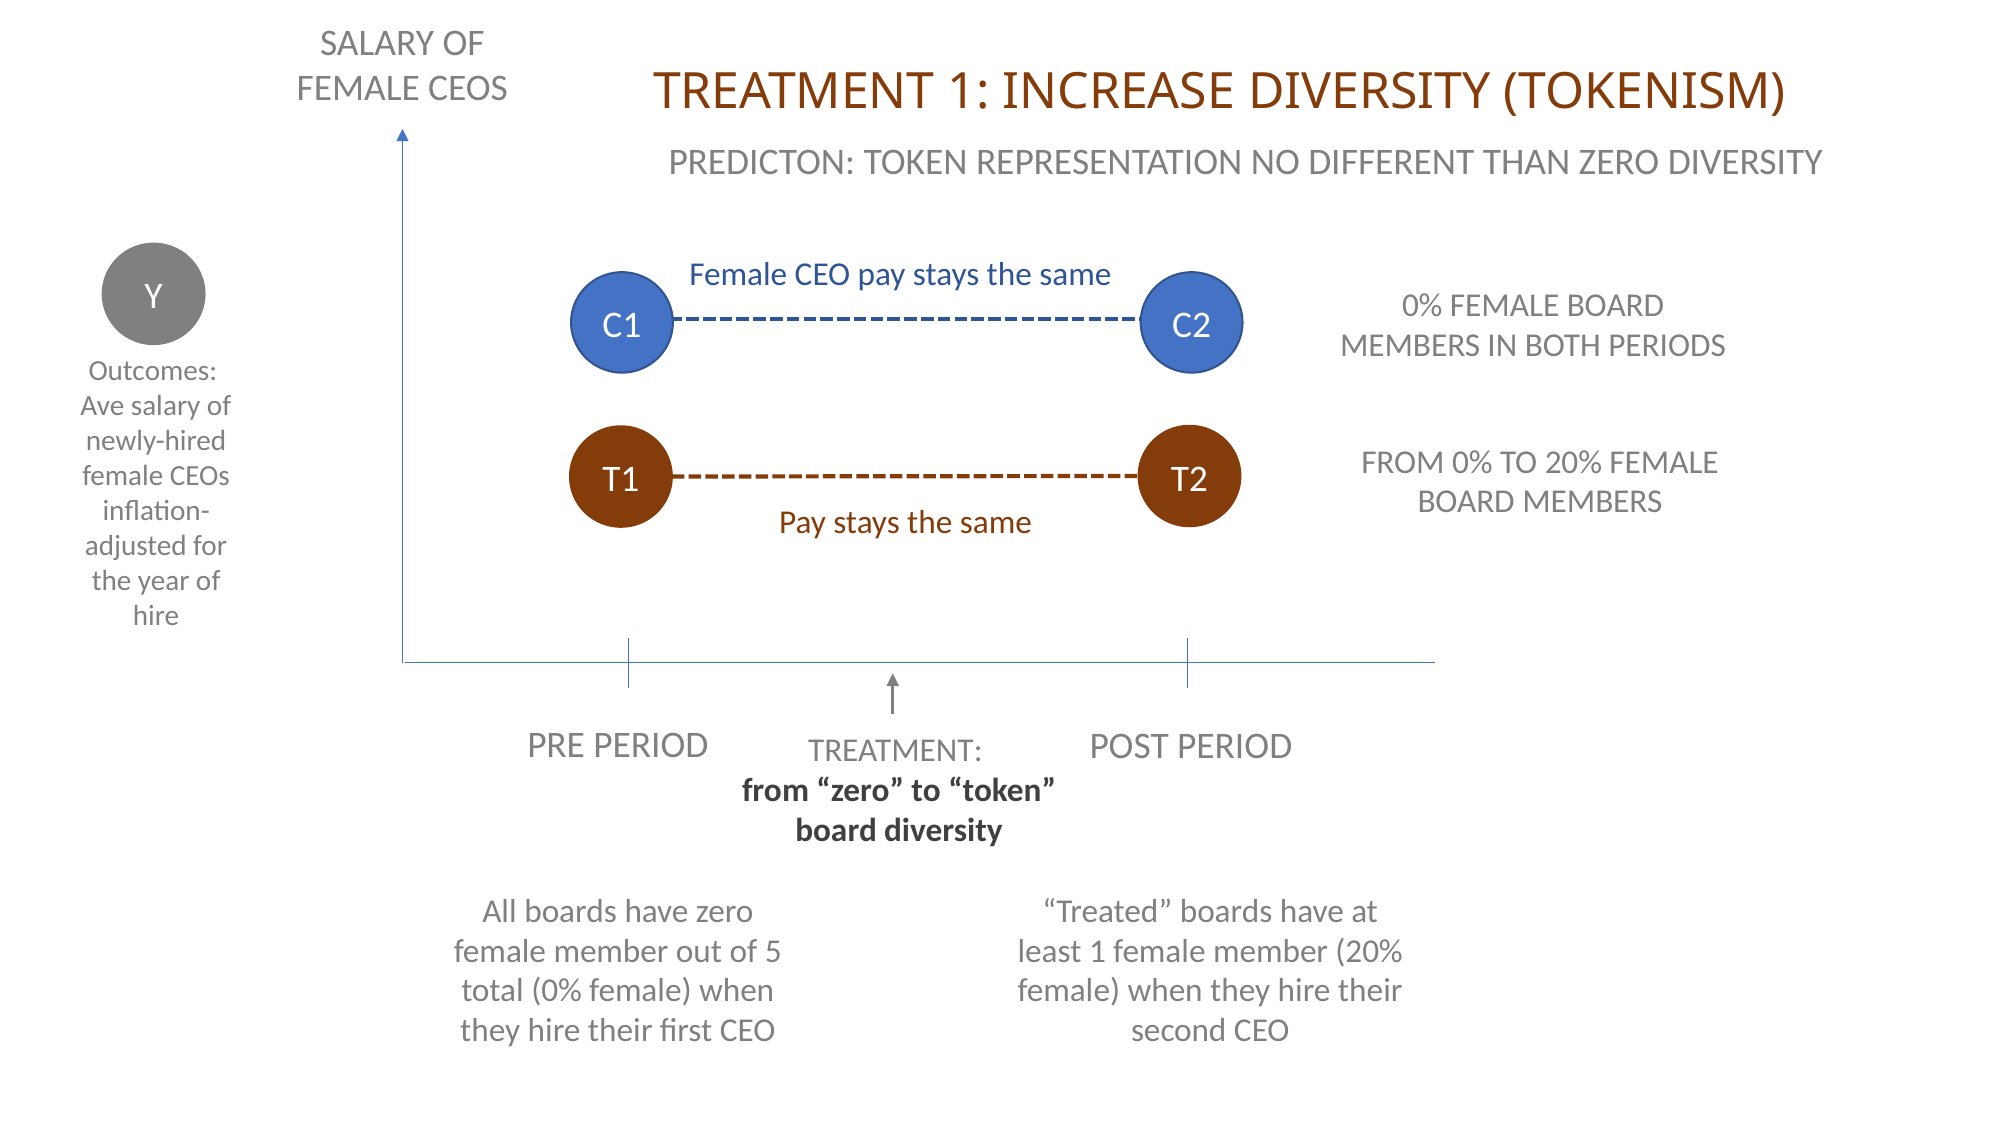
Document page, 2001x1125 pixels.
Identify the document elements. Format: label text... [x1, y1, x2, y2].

text_box PRE PERIOD [512, 712, 724, 772]
text_box PREDICTON: TOKEN REPRESENTATION NO DIFFERENT THAN ZERO DIVERSITY [653, 129, 1839, 190]
text_box All boards have zero female member out of 5 total (0% female) when they hire their first CEO [431, 881, 805, 1056]
text_box SALARY OF FEMALE CEOS [277, 10, 528, 116]
text_box C1 [570, 271, 674, 374]
text_box from 0% to 20% female board members [1323, 432, 1758, 527]
text_box POST PERIOD [1074, 713, 1308, 774]
text_box Outcomes: Ave salary of newly-hired female CEOs inflation-adjusted for the year of hire [50, 344, 262, 639]
text_box T1 [568, 425, 673, 528]
text_box Pay stays the same [764, 492, 1048, 548]
text_box 0% female board members in both periods [1323, 276, 1744, 371]
text_box “Treated” boards have at least 1 female member (20% female) when they hire their second CEO [999, 881, 1421, 1056]
text_box Female CEO pay stays the same [674, 244, 1127, 300]
text_box T2 [1137, 424, 1242, 528]
text_box C2 [1139, 271, 1244, 374]
text_box Y [101, 242, 206, 344]
text_box Treatment 1: increase diversity (TOKENISM) [638, 50, 1801, 126]
text_box Treatment: from “zero” to “token” board diversity [712, 721, 1086, 856]
